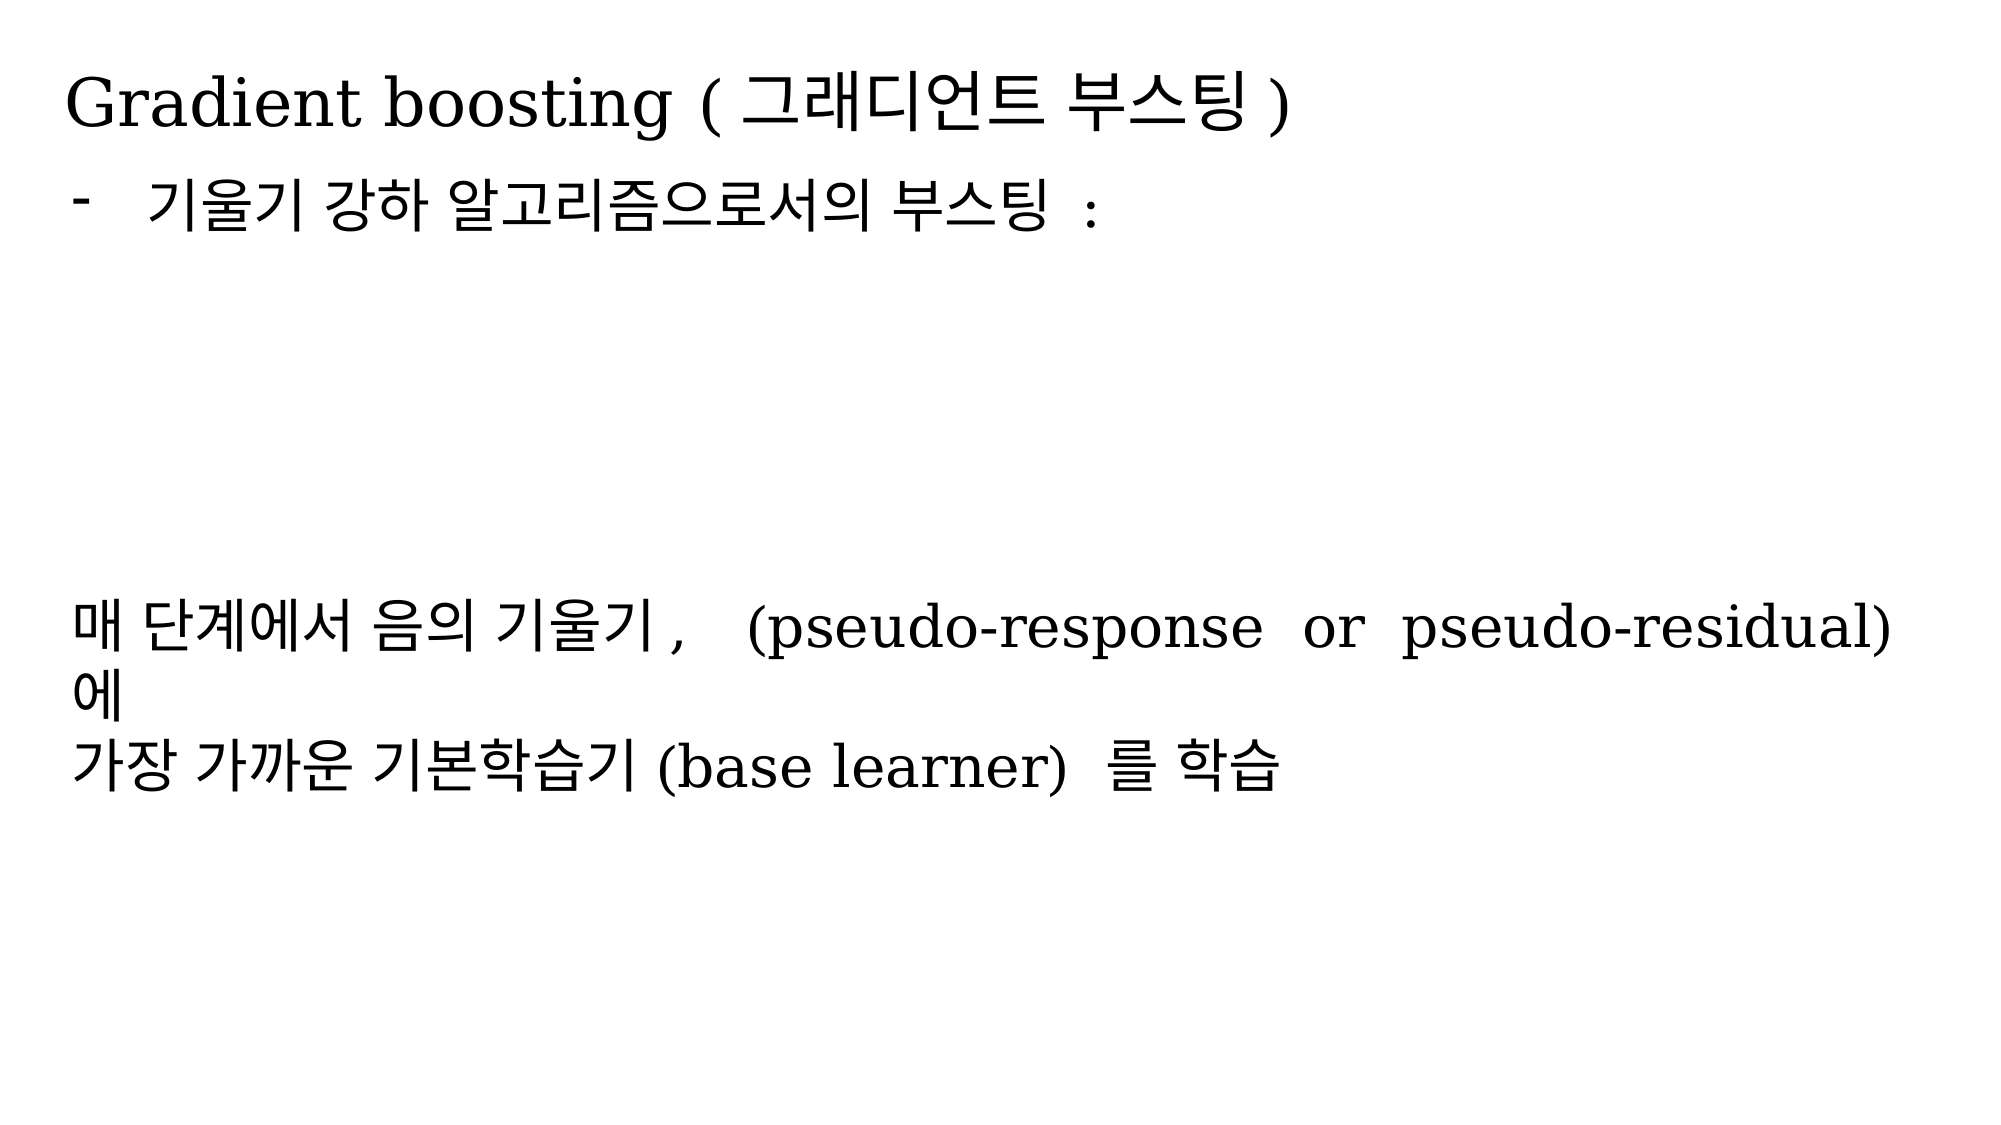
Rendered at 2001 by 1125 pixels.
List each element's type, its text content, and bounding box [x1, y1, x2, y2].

text_box Gradient boosting (그래디언트 부스팅) [49, 52, 1890, 148]
